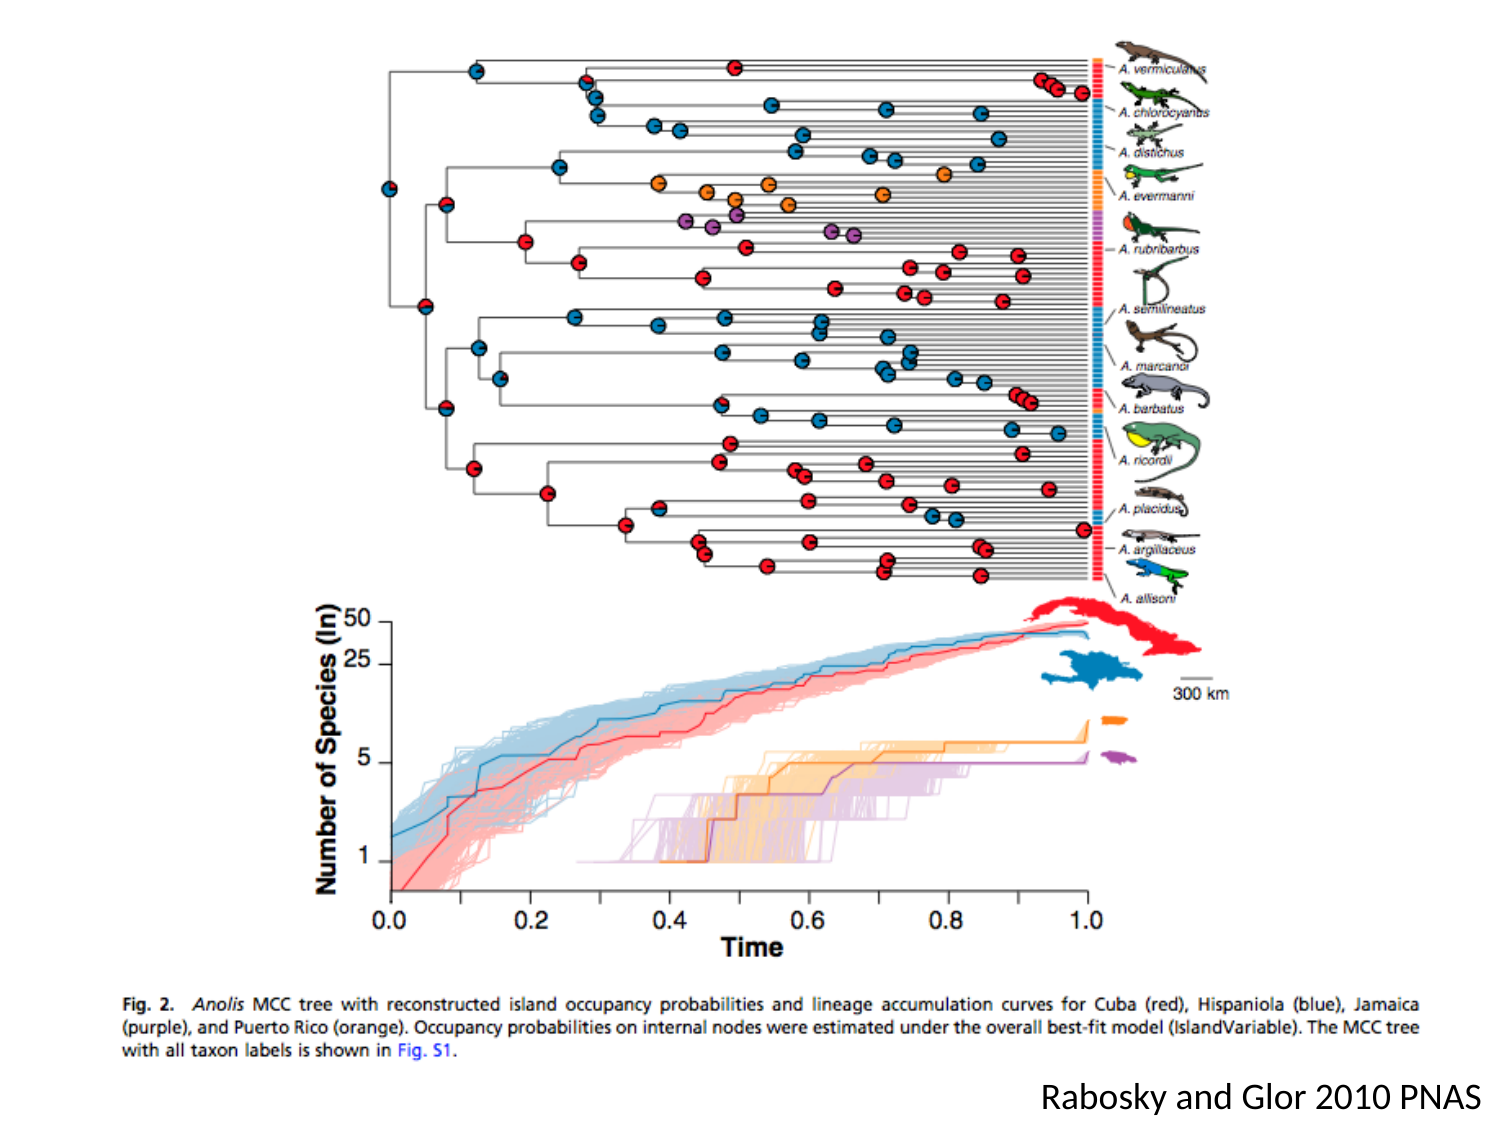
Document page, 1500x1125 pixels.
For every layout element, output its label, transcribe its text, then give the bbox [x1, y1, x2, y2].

text_box Rabosky and Glor 2010 PNAS [1026, 1064, 1498, 1125]
picture [115, 6, 1440, 1065]
